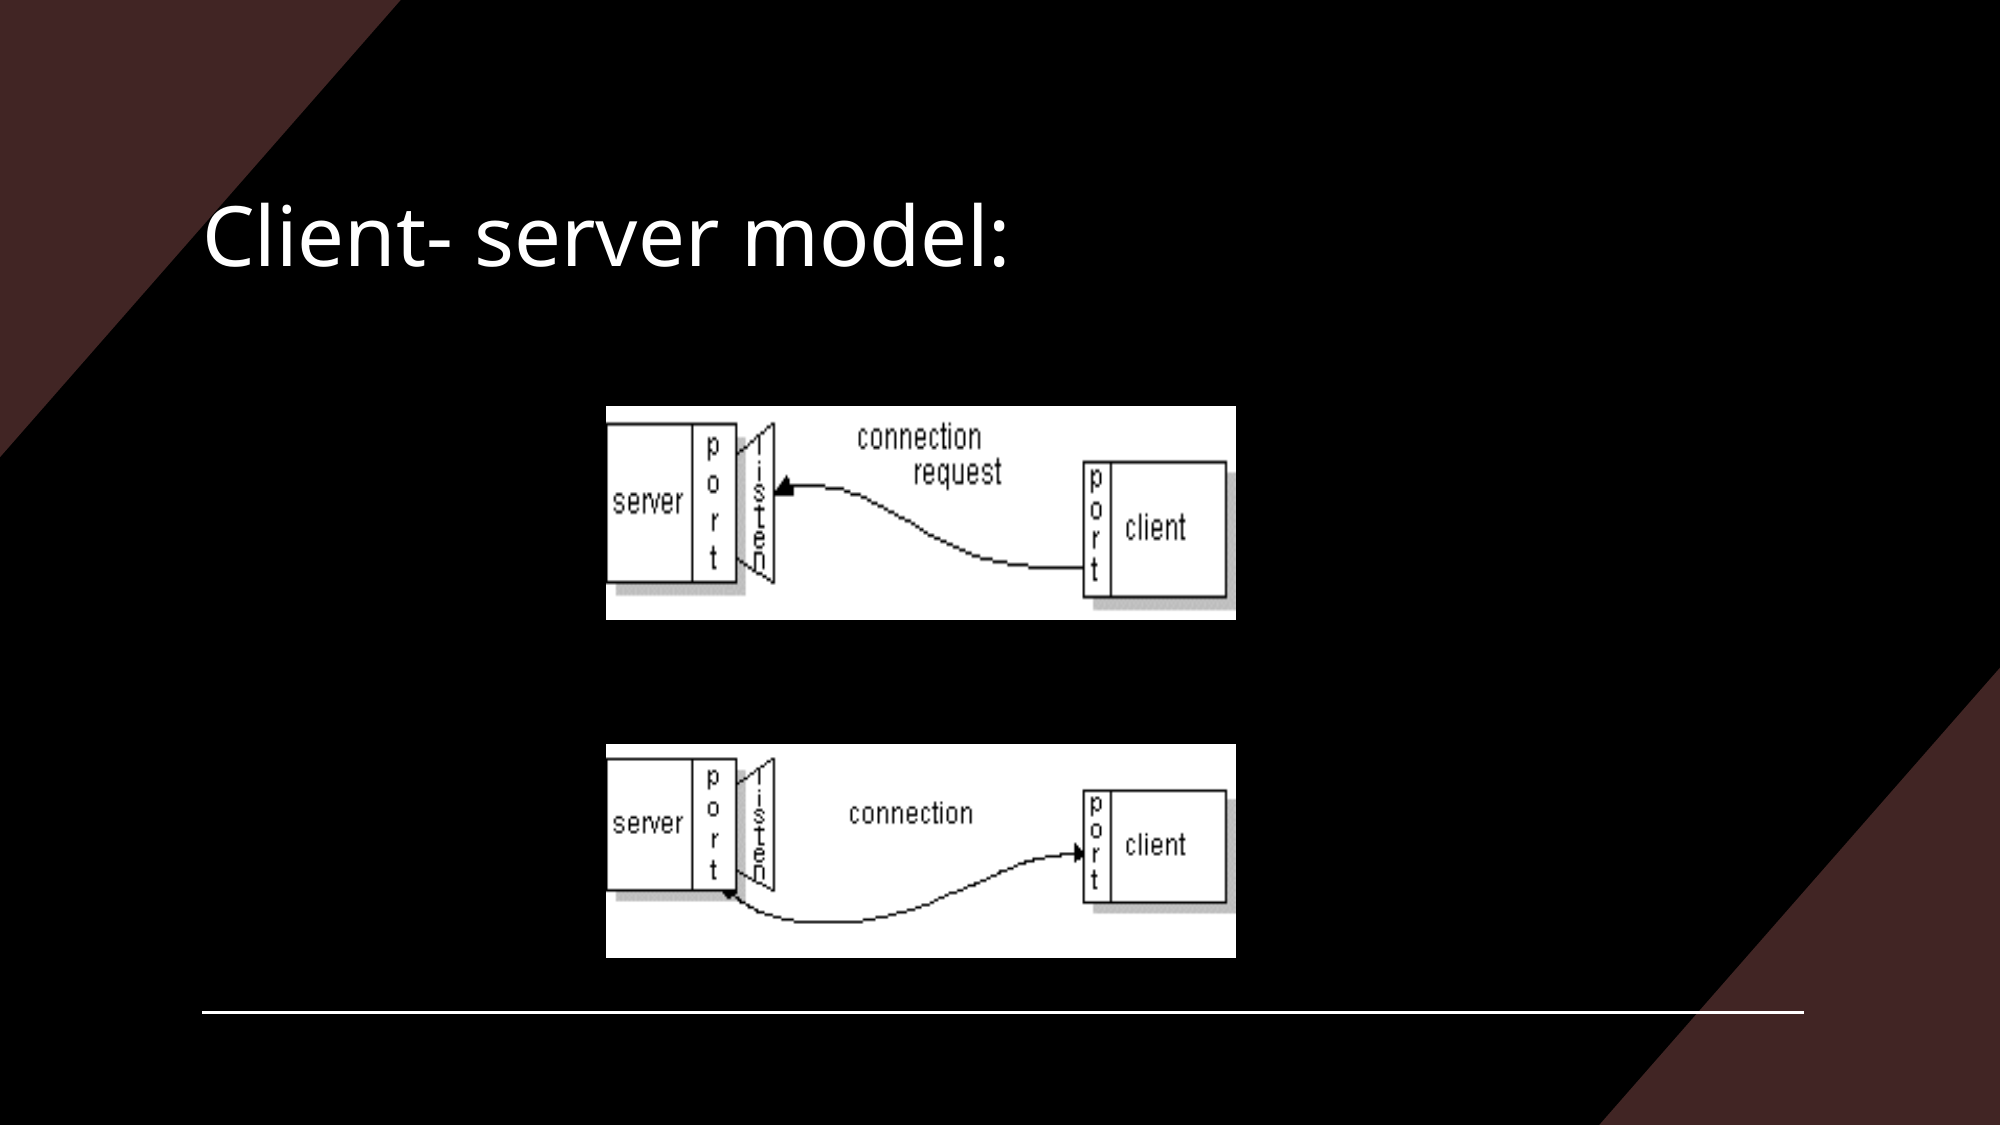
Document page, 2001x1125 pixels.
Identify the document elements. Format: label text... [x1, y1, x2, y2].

title Client- server model: [187, 143, 1813, 323]
picture [606, 744, 1236, 958]
picture [606, 406, 1236, 620]
